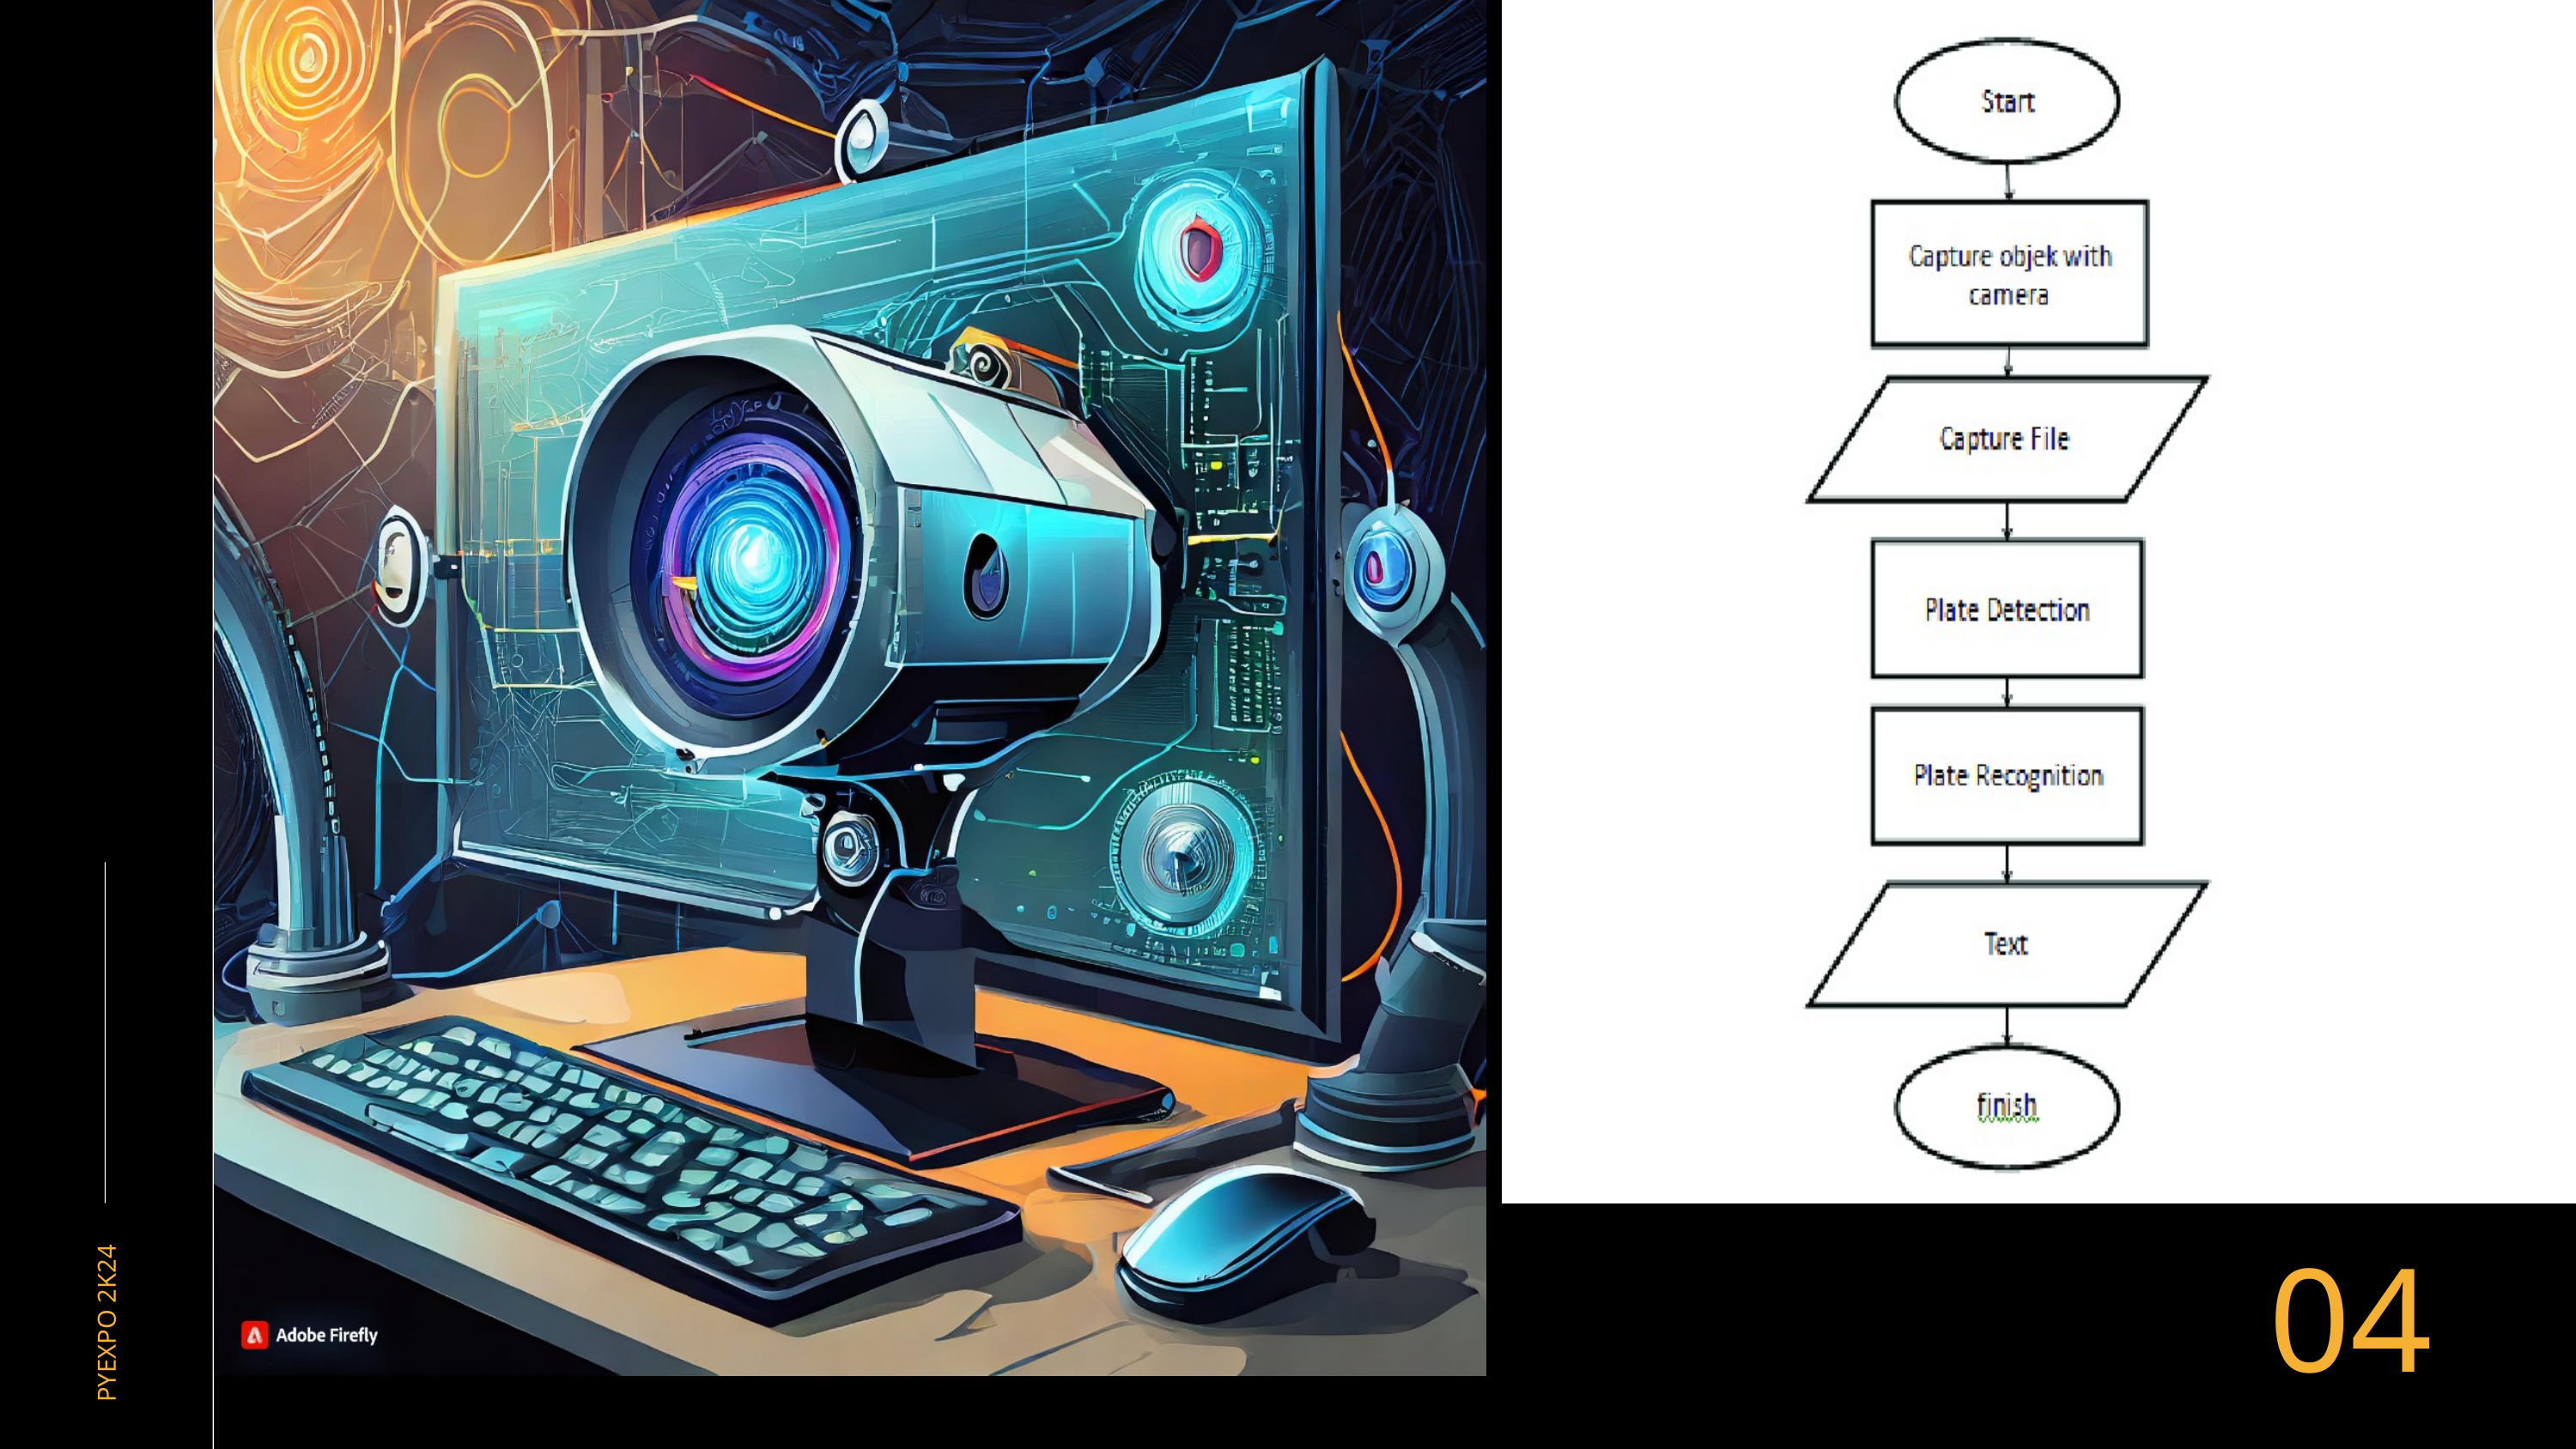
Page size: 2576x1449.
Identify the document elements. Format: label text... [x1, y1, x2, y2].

picture [1502, 0, 2576, 1203]
picture [213, 0, 1486, 1376]
text_box [1489, 702, 1825, 1261]
text_box PYEXPO 2K24 [85, 1185, 121, 1403]
text_box 04 [2269, 1234, 2576, 1402]
